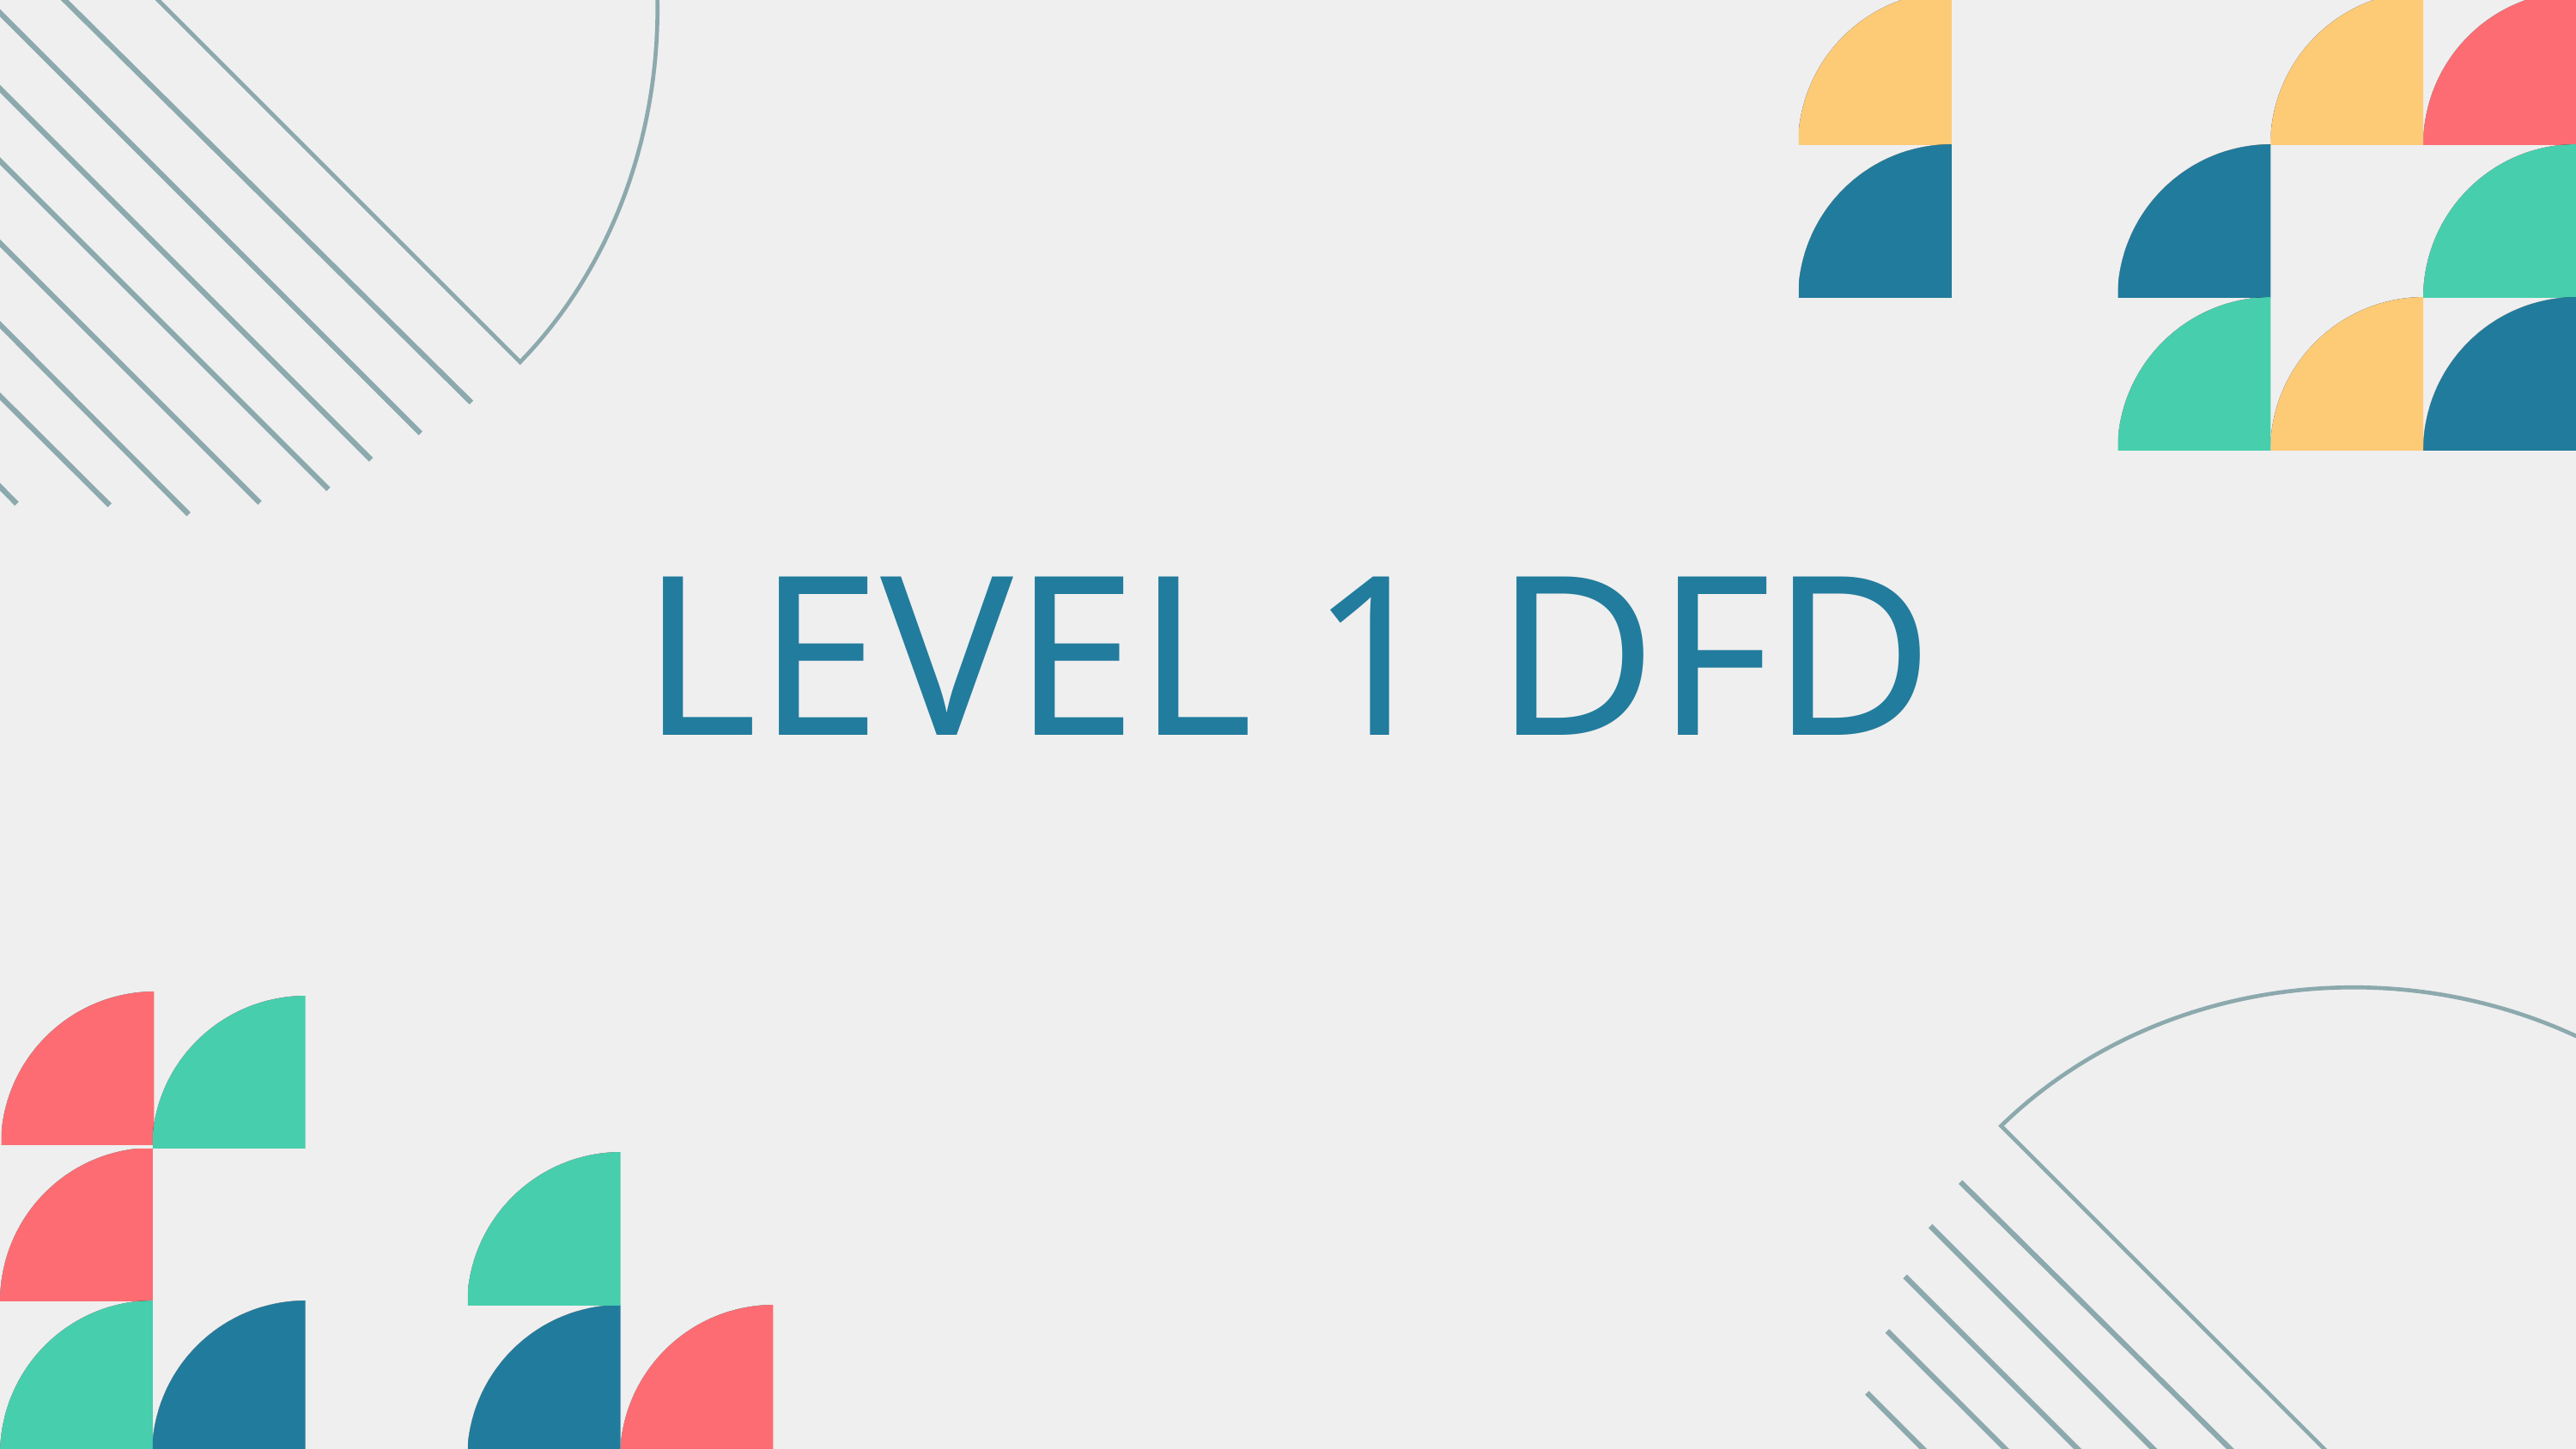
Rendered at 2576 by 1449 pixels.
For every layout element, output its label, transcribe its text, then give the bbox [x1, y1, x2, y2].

text_box [152, 996, 306, 1149]
text_box [0, 1149, 153, 1300]
text_box [2424, 297, 2576, 451]
text_box [1, 991, 155, 1145]
text_box [1798, 144, 1952, 298]
text_box [2117, 144, 2271, 297]
text_box [2424, 0, 2576, 144]
text_box [0, 1300, 152, 1449]
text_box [0, 0, 876, 517]
text_box [2423, 144, 2576, 297]
text_box [2117, 297, 2271, 451]
text_box [2271, 297, 2424, 451]
text_box [2270, 0, 2424, 145]
text_box [152, 1300, 306, 1449]
text_box [467, 1306, 620, 1449]
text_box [1848, 770, 2576, 1449]
text_box [620, 1305, 774, 1449]
text_box [467, 1152, 621, 1306]
text_box [1798, 0, 1952, 144]
text_box LEVEL 1 DFD [539, 557, 2036, 780]
